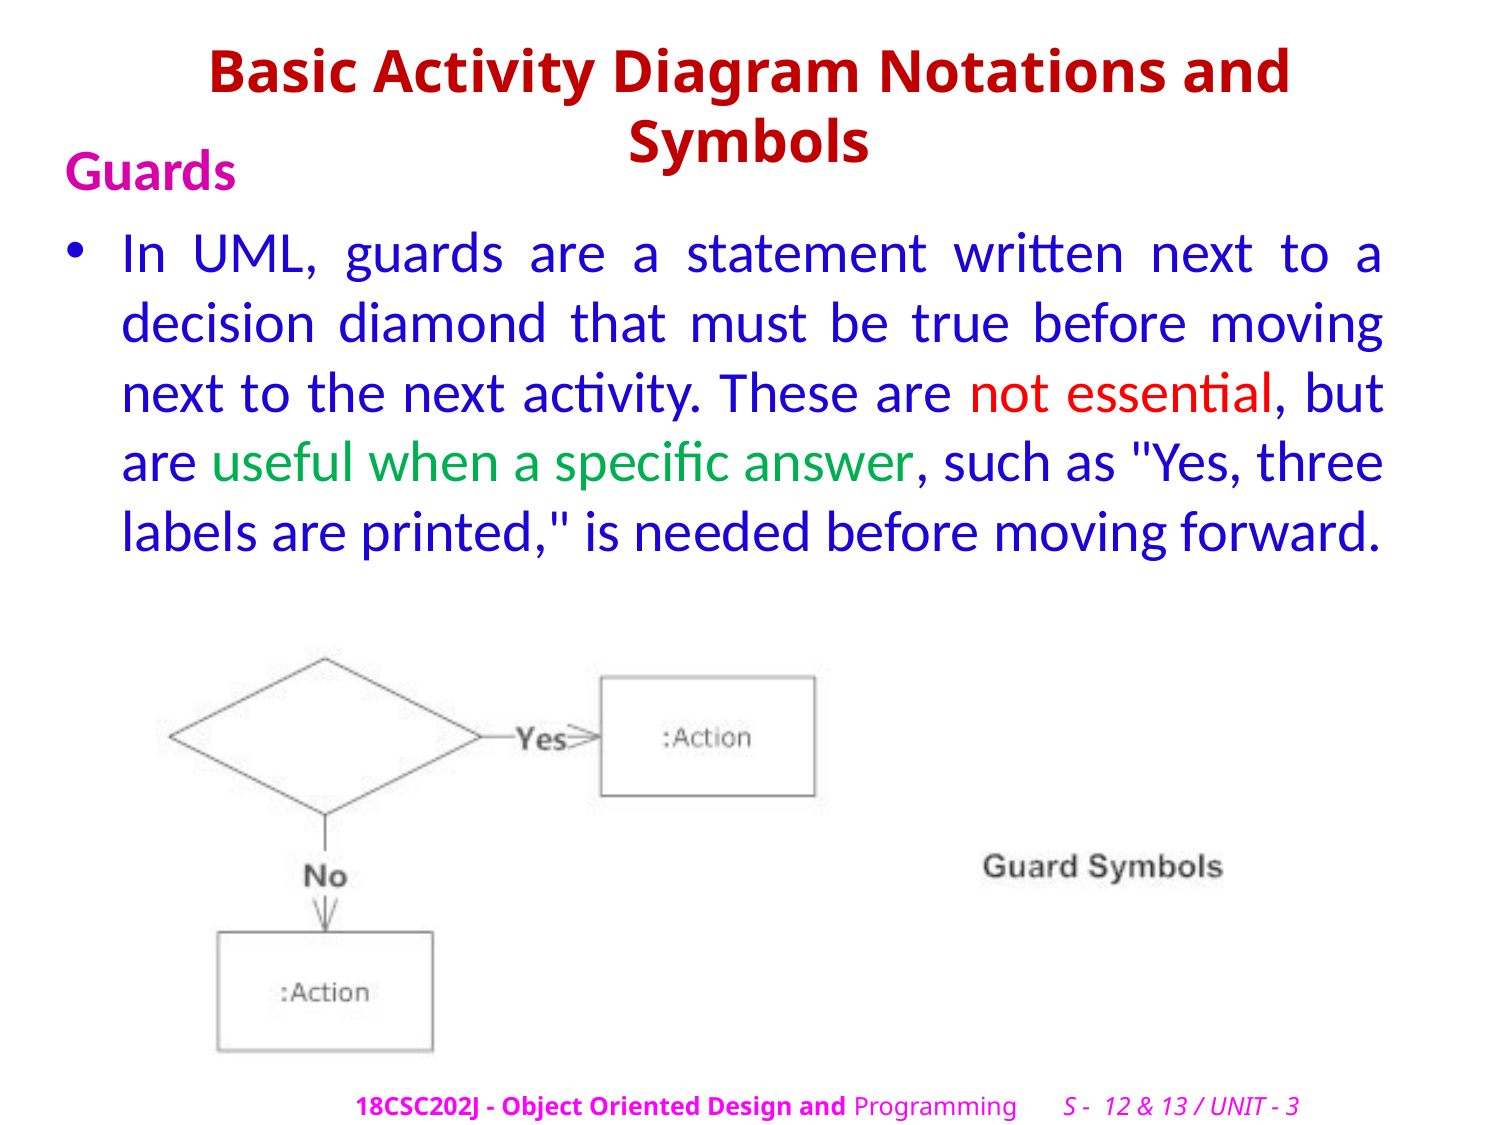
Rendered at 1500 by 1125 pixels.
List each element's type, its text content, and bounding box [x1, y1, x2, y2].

title Basic Activity Diagram Notations and Symbols [75, 45, 1425, 163]
text_box 18CSC202J - Object Oriented Design and Programming S - 12 & 13 / UNIT - 3 [190, 1081, 1465, 1125]
picture [155, 645, 1294, 1082]
list Guards In UML, guards are a statement written next to a decision diamond that must be true before moving next to the next activity. These are not essential, but are useful when a specific answer, such as "Yes, three labels are printed," is needed before moving forward. [50, 125, 1400, 1013]
